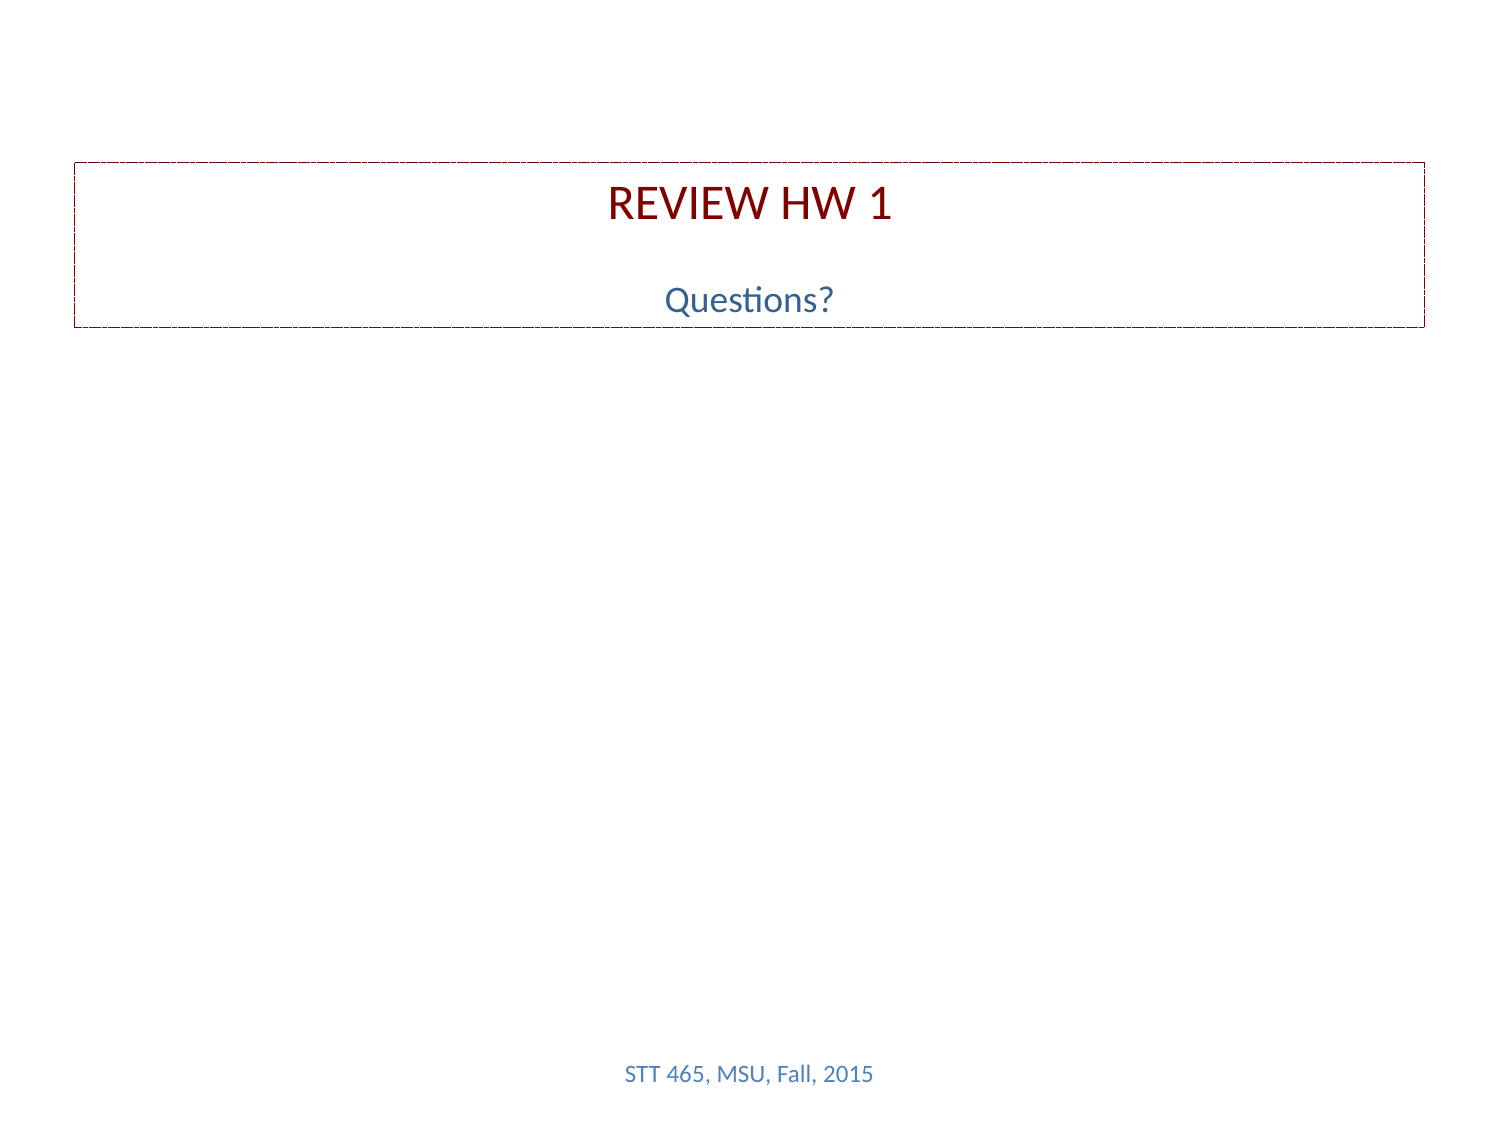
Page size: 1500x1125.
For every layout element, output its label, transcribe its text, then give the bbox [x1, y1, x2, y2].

footer STT 465, MSU, Fall, 2015 [512, 1042, 988, 1103]
text_box REVIEW HW 1 Questions? [74, 162, 1425, 328]
